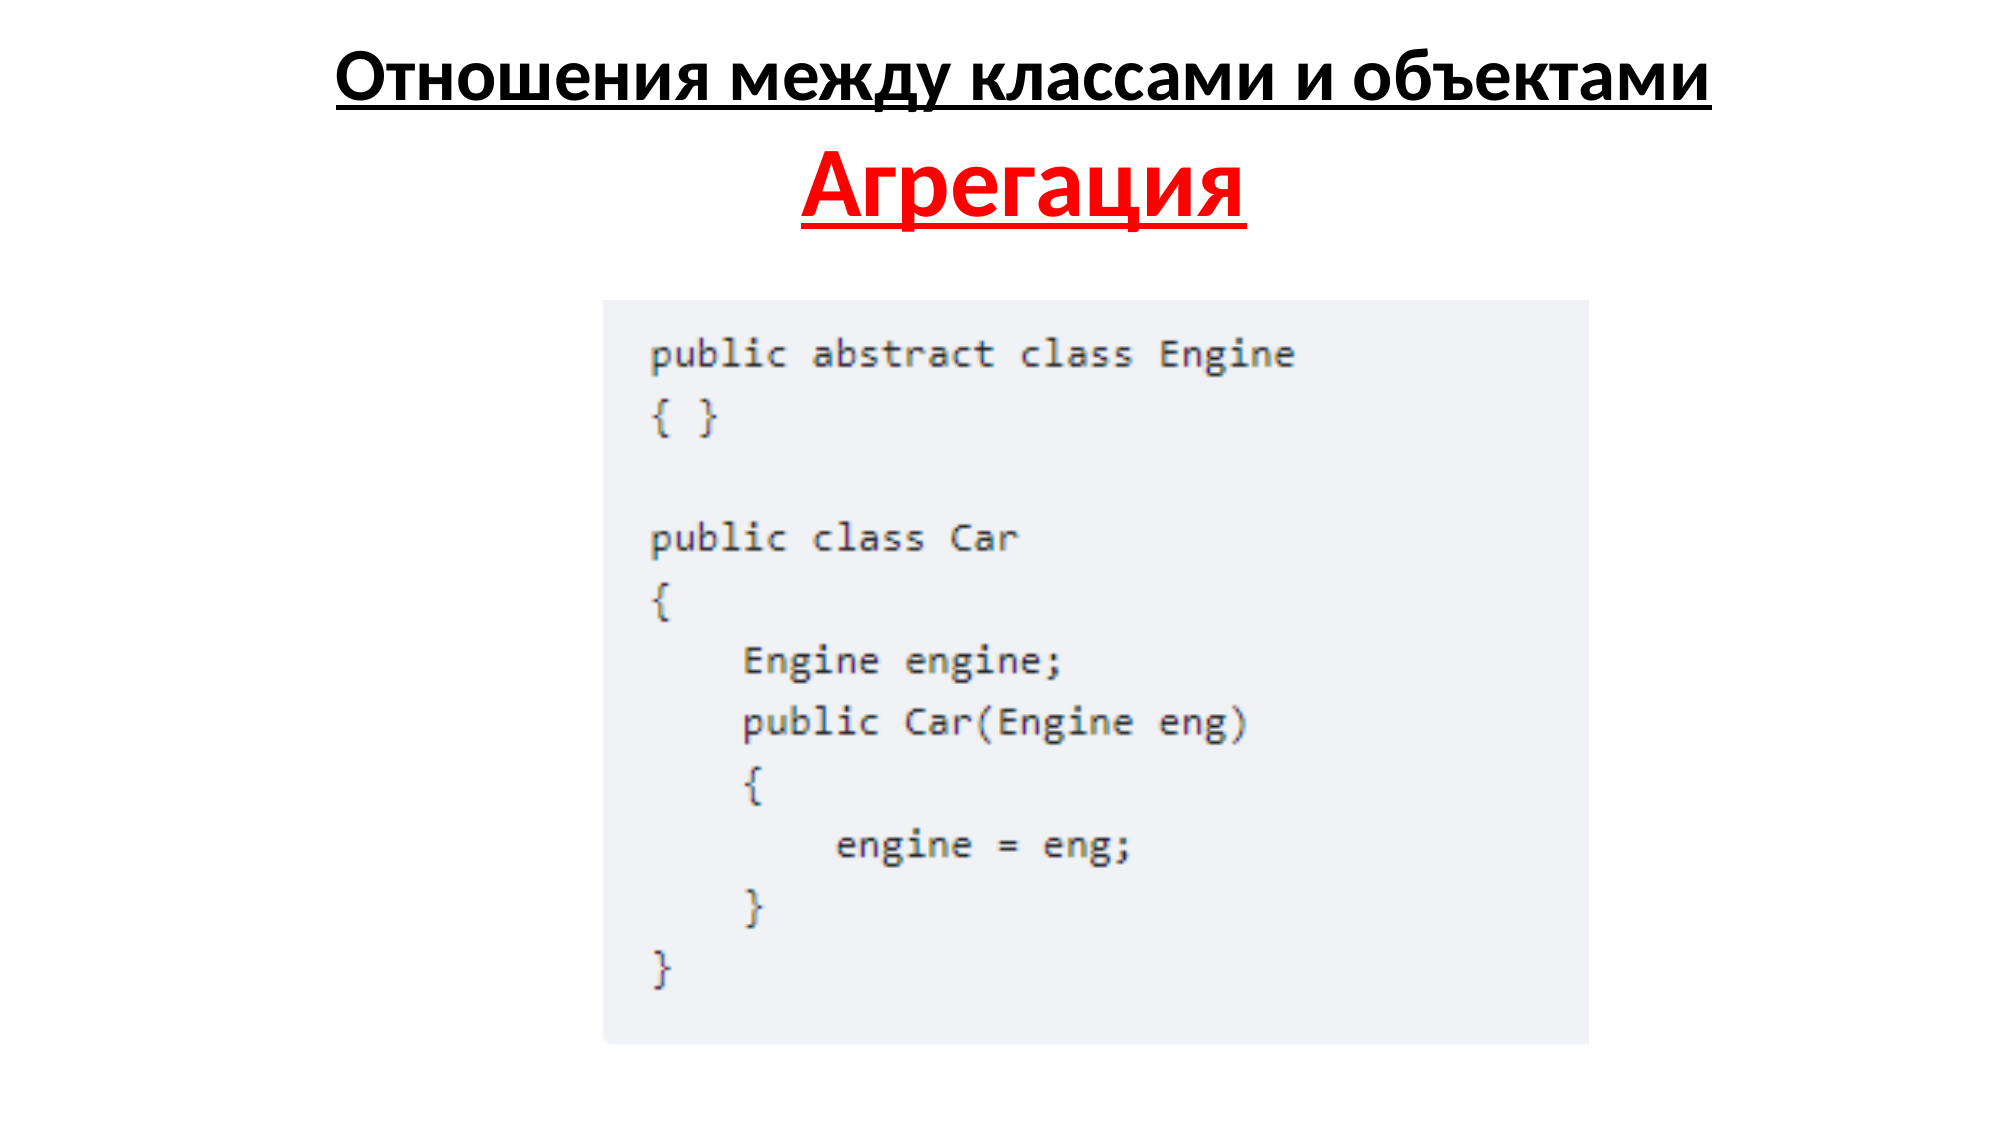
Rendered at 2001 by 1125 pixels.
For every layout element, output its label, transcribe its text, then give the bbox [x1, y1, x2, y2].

picture [559, 300, 1589, 1068]
text_box Агрегация [166, 123, 1882, 244]
text_box Отношения между классами и объектами [112, 18, 1935, 123]
